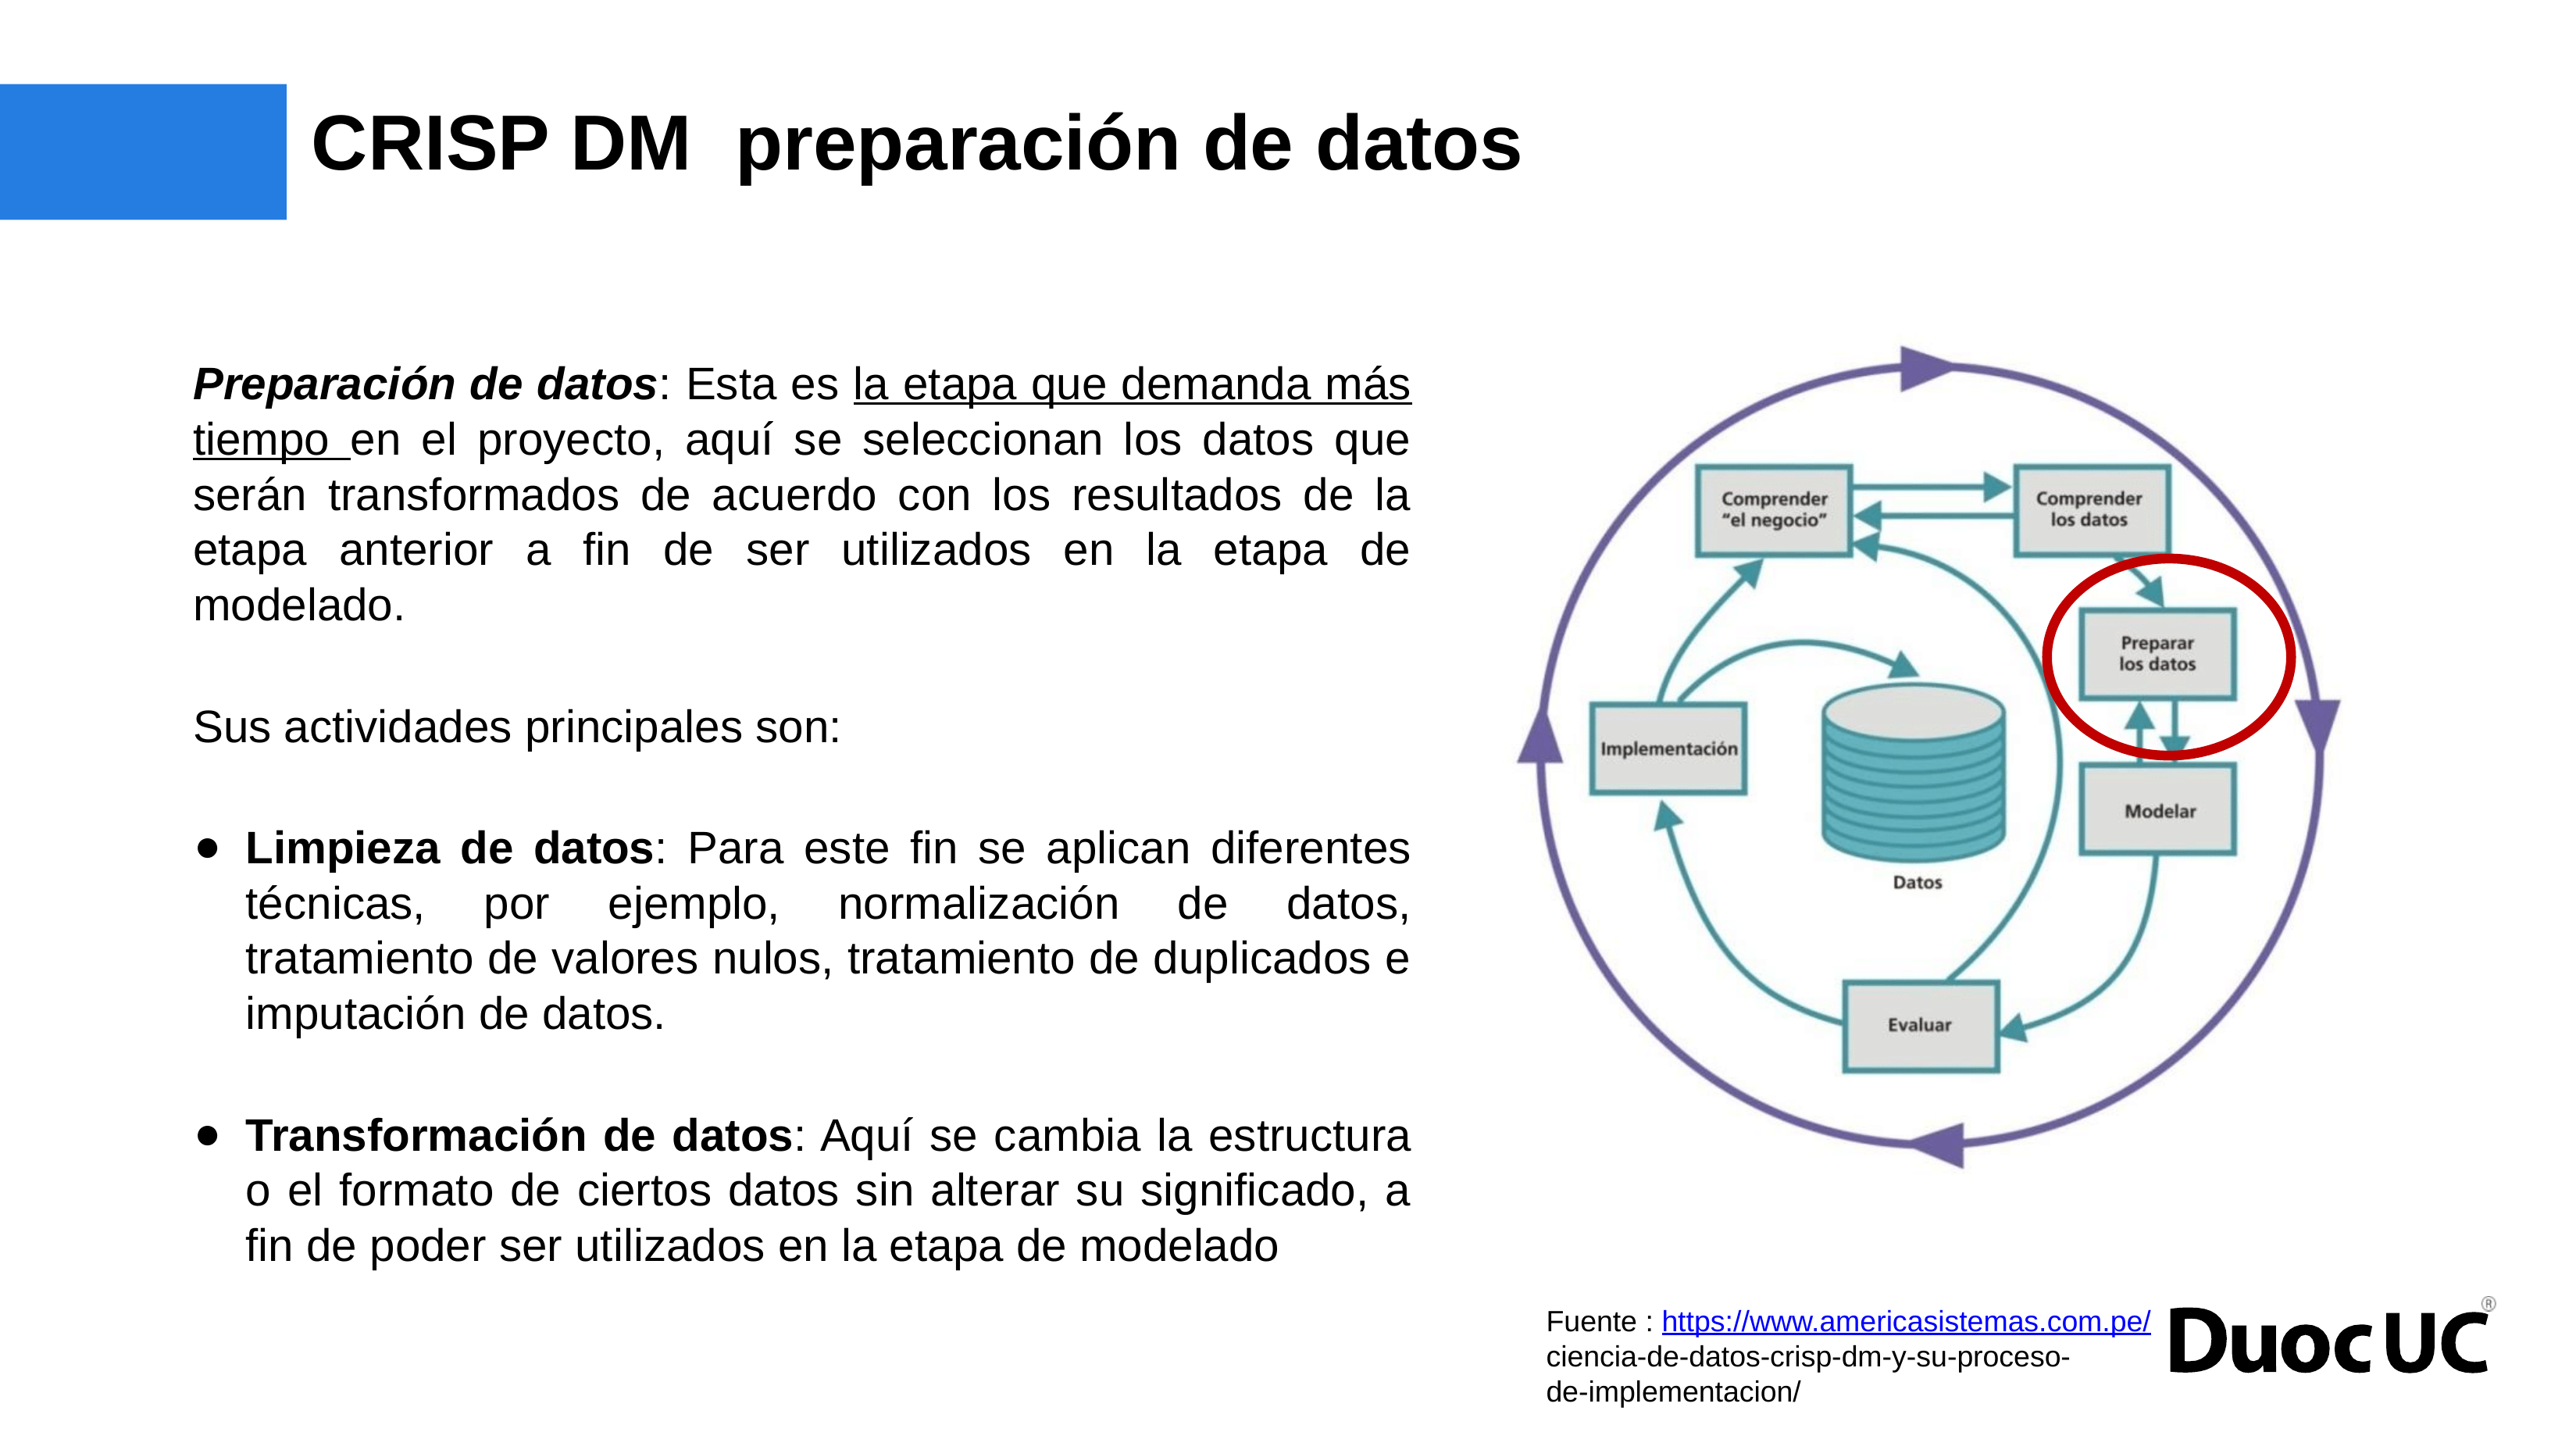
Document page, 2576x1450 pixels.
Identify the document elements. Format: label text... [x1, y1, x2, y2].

picture [2481, 1296, 2496, 1312]
picture [1502, 334, 2350, 1187]
title CRISP DM preparación de datos [311, 91, 2489, 334]
text_box Preparación de datos: Esta es la etapa que demanda más tiempo en el proyecto, aquí se seleccionan los datos que serán transformados de acuerdo con los resultados de la etapa anterior a fin de ser utilizados en la etapa de modelado. Sus actividades principales son: Limpieza de datos: Para este fin se aplican diferentes técnicas, por ejemplo, normalización de datos, tratamiento de valores nulos, tratamiento de duplicados e imputación de datos. Transformación de datos: Aquí se cambia la estructura o el formato de ciertos datos sin alterar su significado, a fin de poder ser utilizados en la etapa de modelado [175, 348, 1425, 1277]
text_box Fuente : https://www.americasistemas.com.pe/ ciencia-de-datos-crisp-dm-y-su-proceso- de-implementacion/ [1534, 1296, 2169, 1449]
